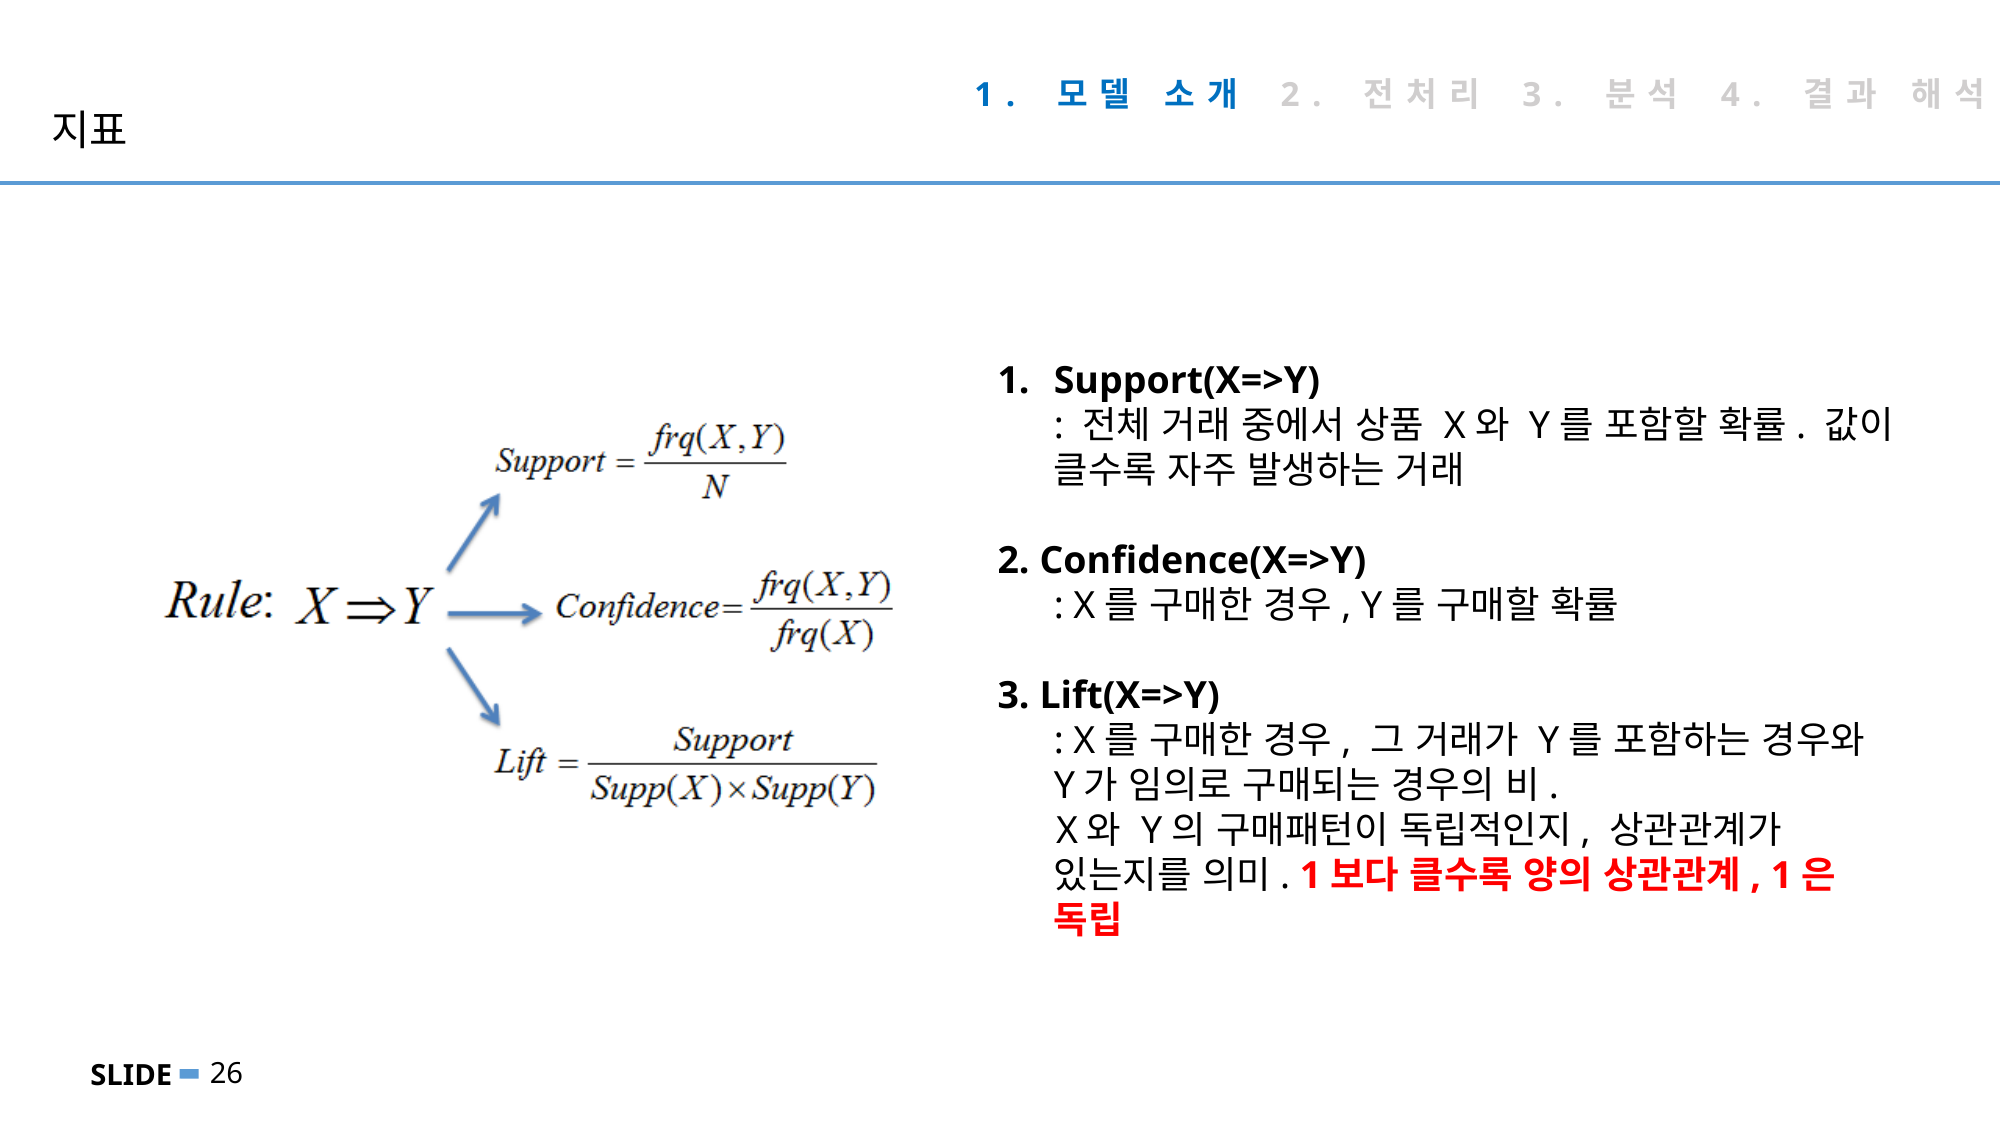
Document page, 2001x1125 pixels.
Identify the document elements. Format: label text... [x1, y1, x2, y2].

text_box Support(X=>Y) : 전체 거래 중에서 상품 X와 Y를 포함할 확률. 값이 클수록 자주 발생하는 거래 2. Confidence(X=>Y) : X를 구매한 경우, Y를 구매할 확률 3. Lift(X=>Y) : X를 구매한 경우, 그 거래가 Y를 포함하는 경우와 Y가 임의로 구매되는 경우의 비. X와 Y의 구매패턴이 독립적인지, 상관관계가 있는지를 의미. 1보다 클수록 양의 상관관계, 1은 독립 [982, 348, 1921, 948]
title 1. 모델 소개 2. 전처리 3. 분석 4. 결과 해석 [136, 63, 2000, 130]
picture [141, 378, 918, 848]
text_box 지표 [36, 96, 597, 162]
